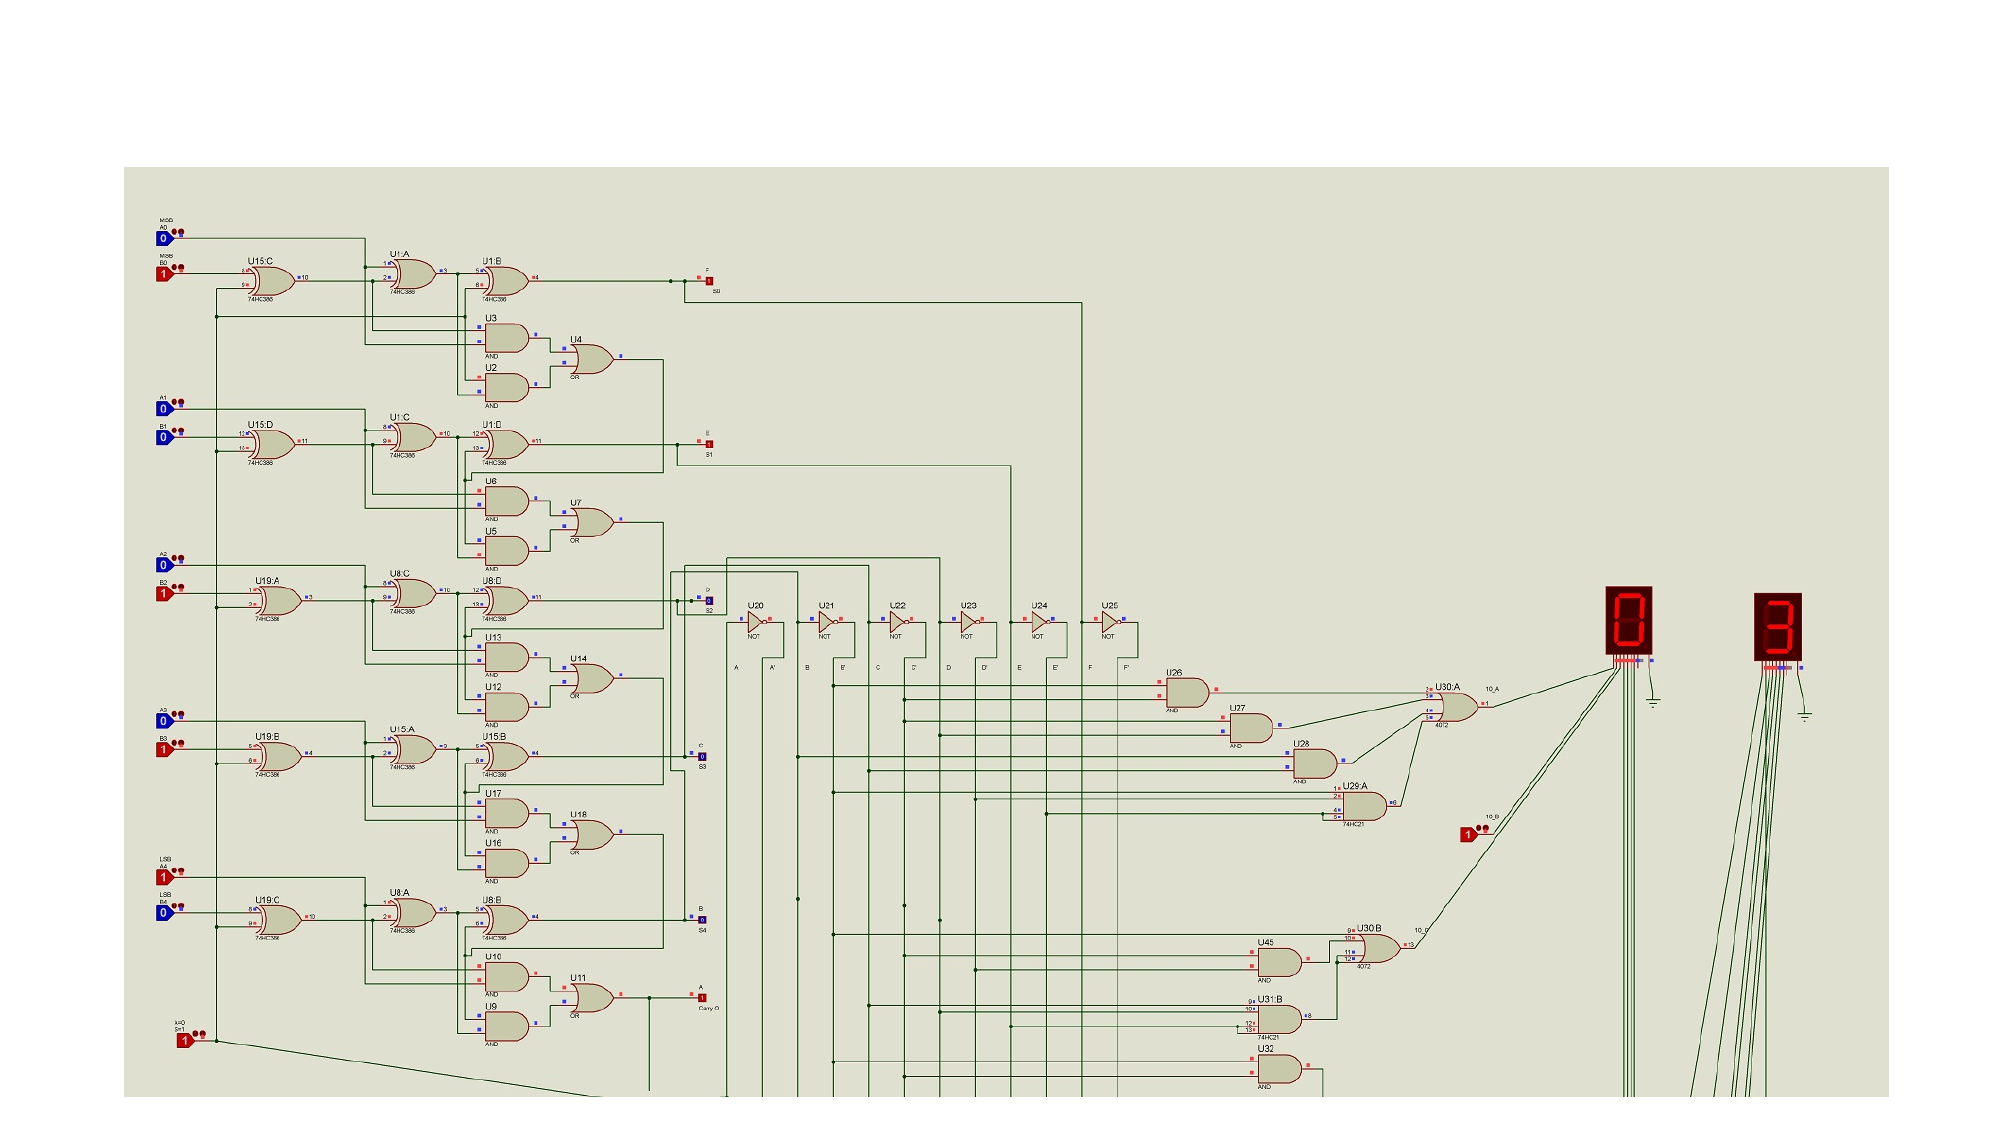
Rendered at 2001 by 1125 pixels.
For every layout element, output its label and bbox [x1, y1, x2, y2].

picture [124, 167, 1889, 1097]
